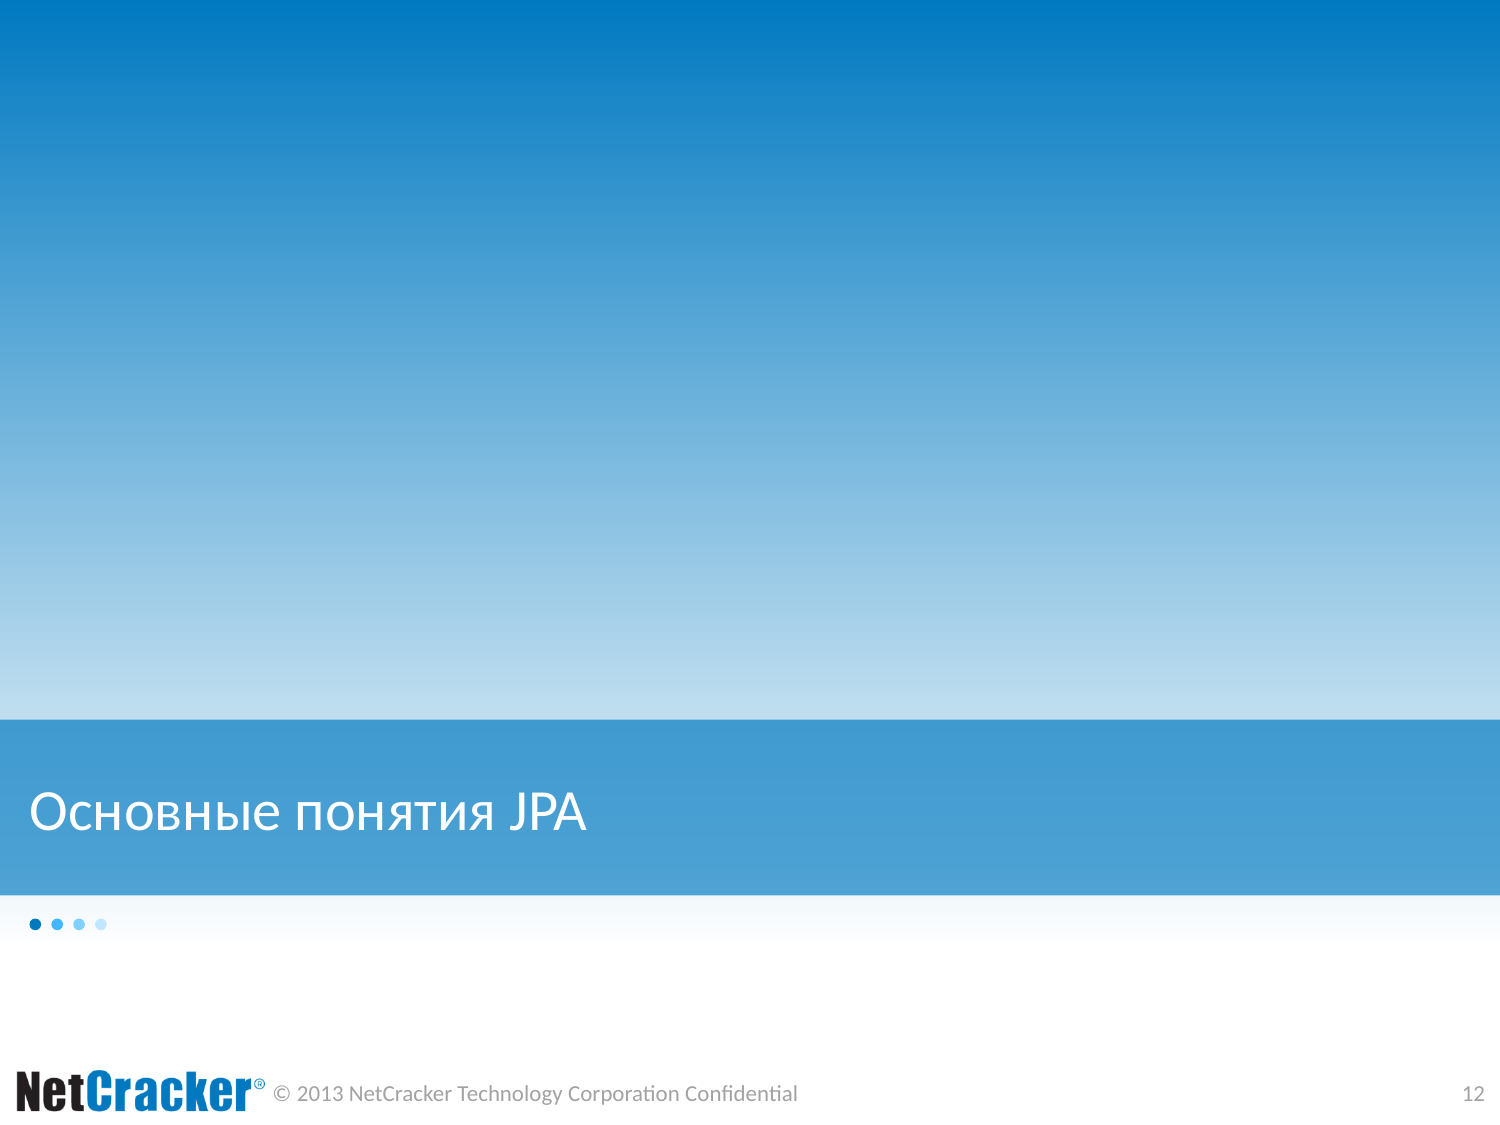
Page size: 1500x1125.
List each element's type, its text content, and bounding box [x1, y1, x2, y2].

title Основные понятия JPA [0, 722, 1500, 891]
picture [5, 1062, 272, 1122]
